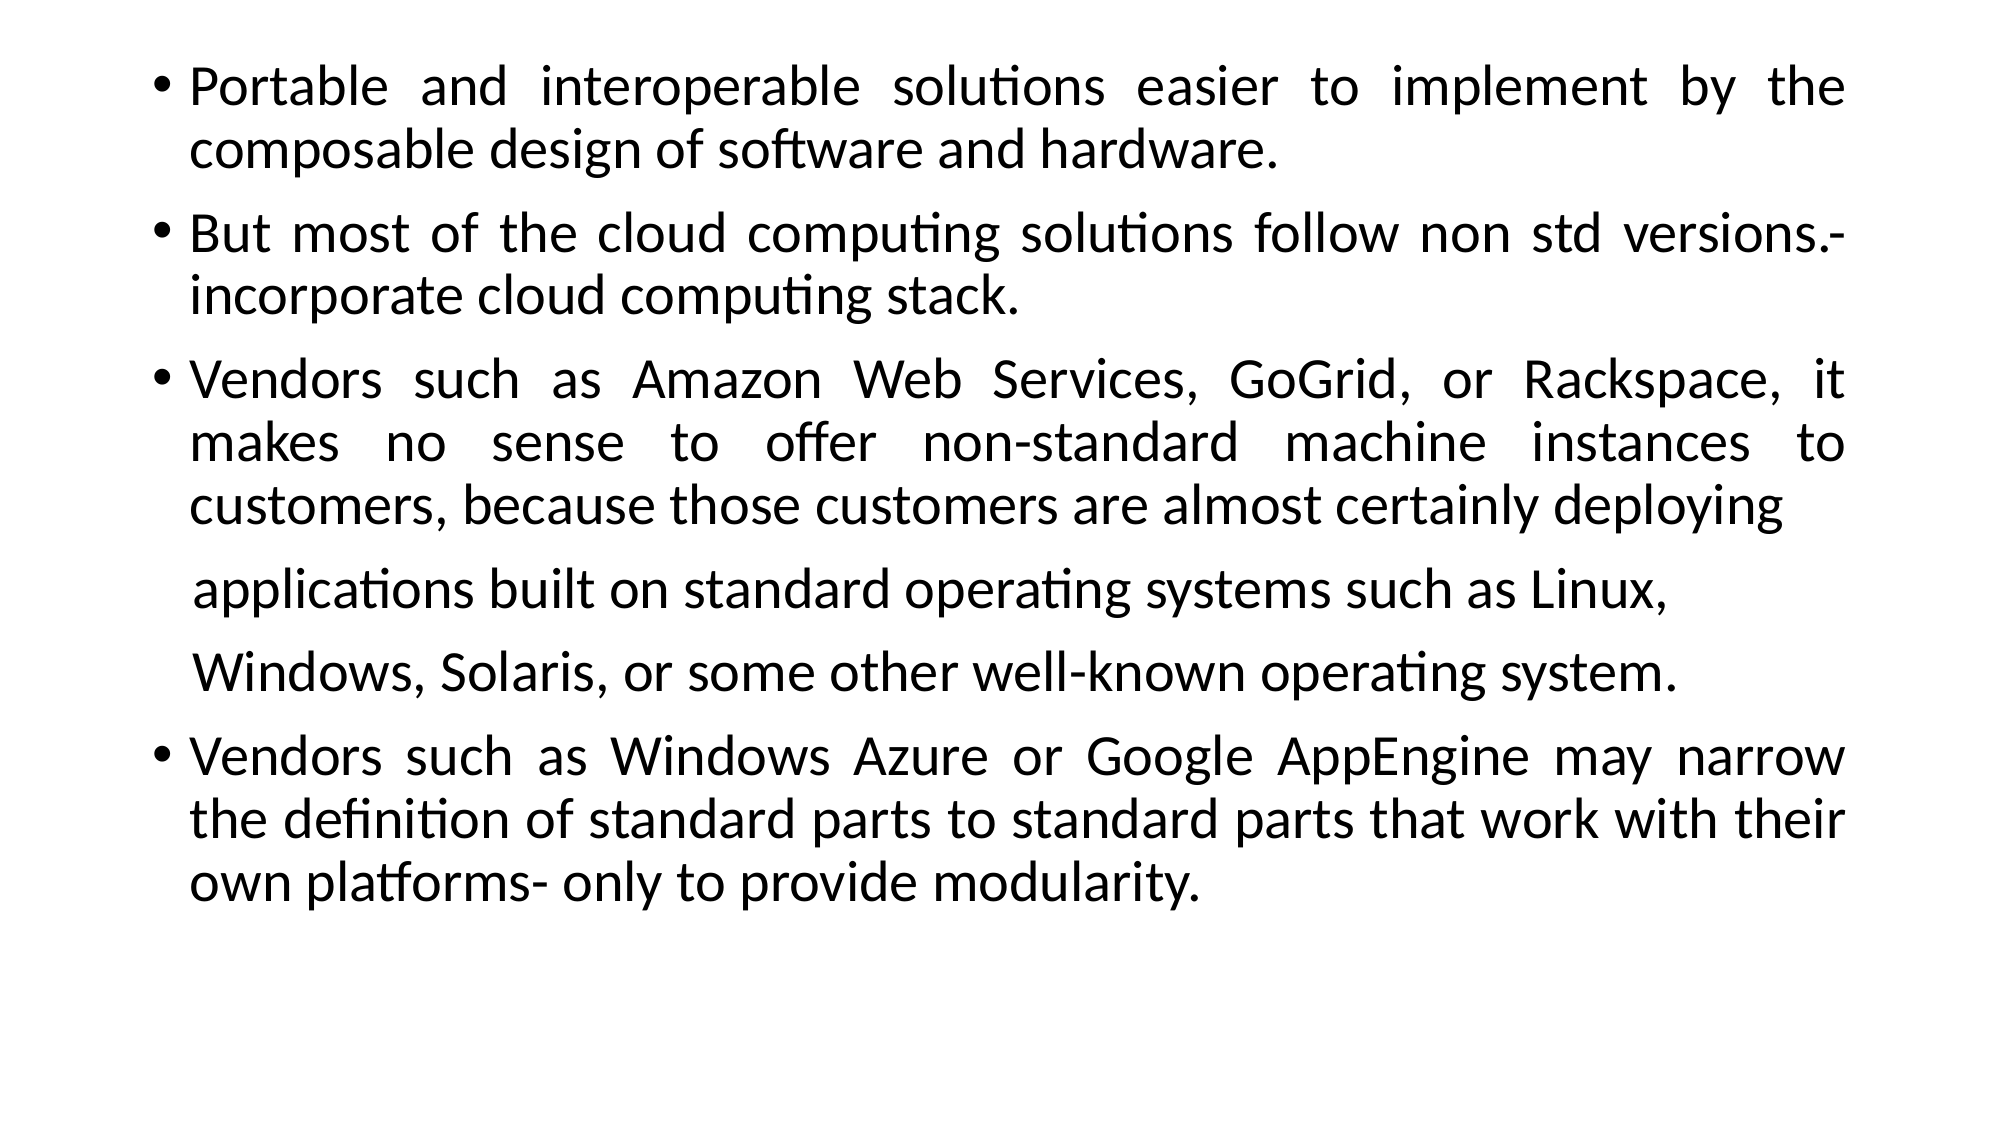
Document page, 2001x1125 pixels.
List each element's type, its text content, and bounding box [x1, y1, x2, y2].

list Portable and interoperable solutions easier to implement by the composable design of software and hardware. But most of the cloud computing solutions follow non std versions.- incorporate cloud computing stack. Vendors such as Amazon Web Services, GoGrid, or Rackspace, it makes no sense to offer non-standard machine instances to customers, because those customers are almost certainly deploying applications built on standard operating systems such as Linux, Windows, Solaris, or some other well-known operating system. Vendors such as Windows Azure or Google AppEngine may narrow the definition of standard parts to standard parts that work with their own platforms- only to provide modularity. [137, 47, 1863, 1014]
